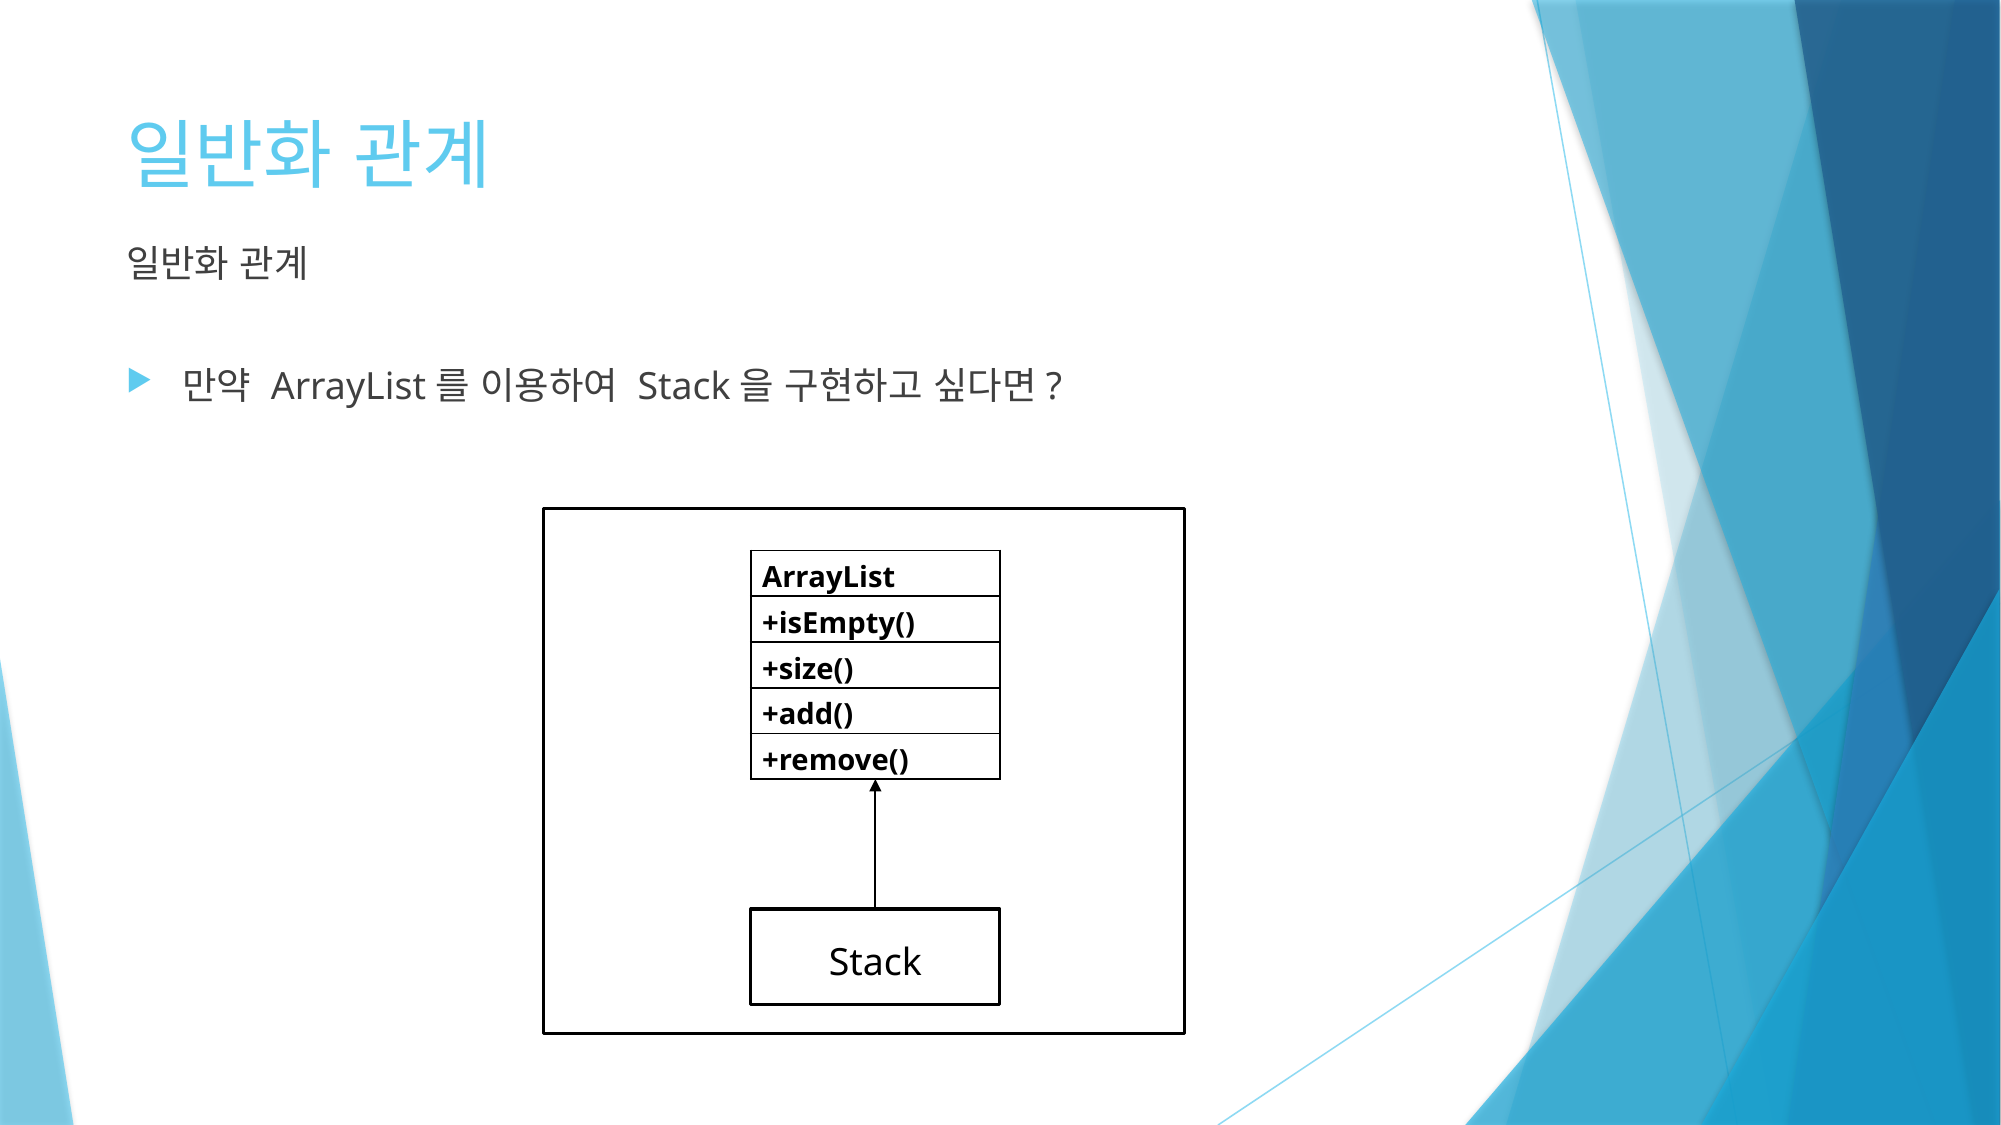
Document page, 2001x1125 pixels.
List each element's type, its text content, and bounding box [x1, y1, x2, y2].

table_cell +remove() [752, 734, 999, 778]
title 일반화 관계 [111, 99, 1522, 215]
text_box 일반화 관계 [111, 232, 1522, 336]
list 만약 ArrayList를 이용하여 Stack을 구현하고 싶다면? [111, 354, 1522, 454]
text_box Stack [749, 907, 1001, 1006]
table_cell +add() [752, 689, 999, 733]
text_box [542, 507, 1186, 1035]
table_header ArrayList [752, 551, 999, 595]
table_cell +size() [752, 643, 999, 687]
table_cell +isEmpty() [752, 597, 999, 641]
